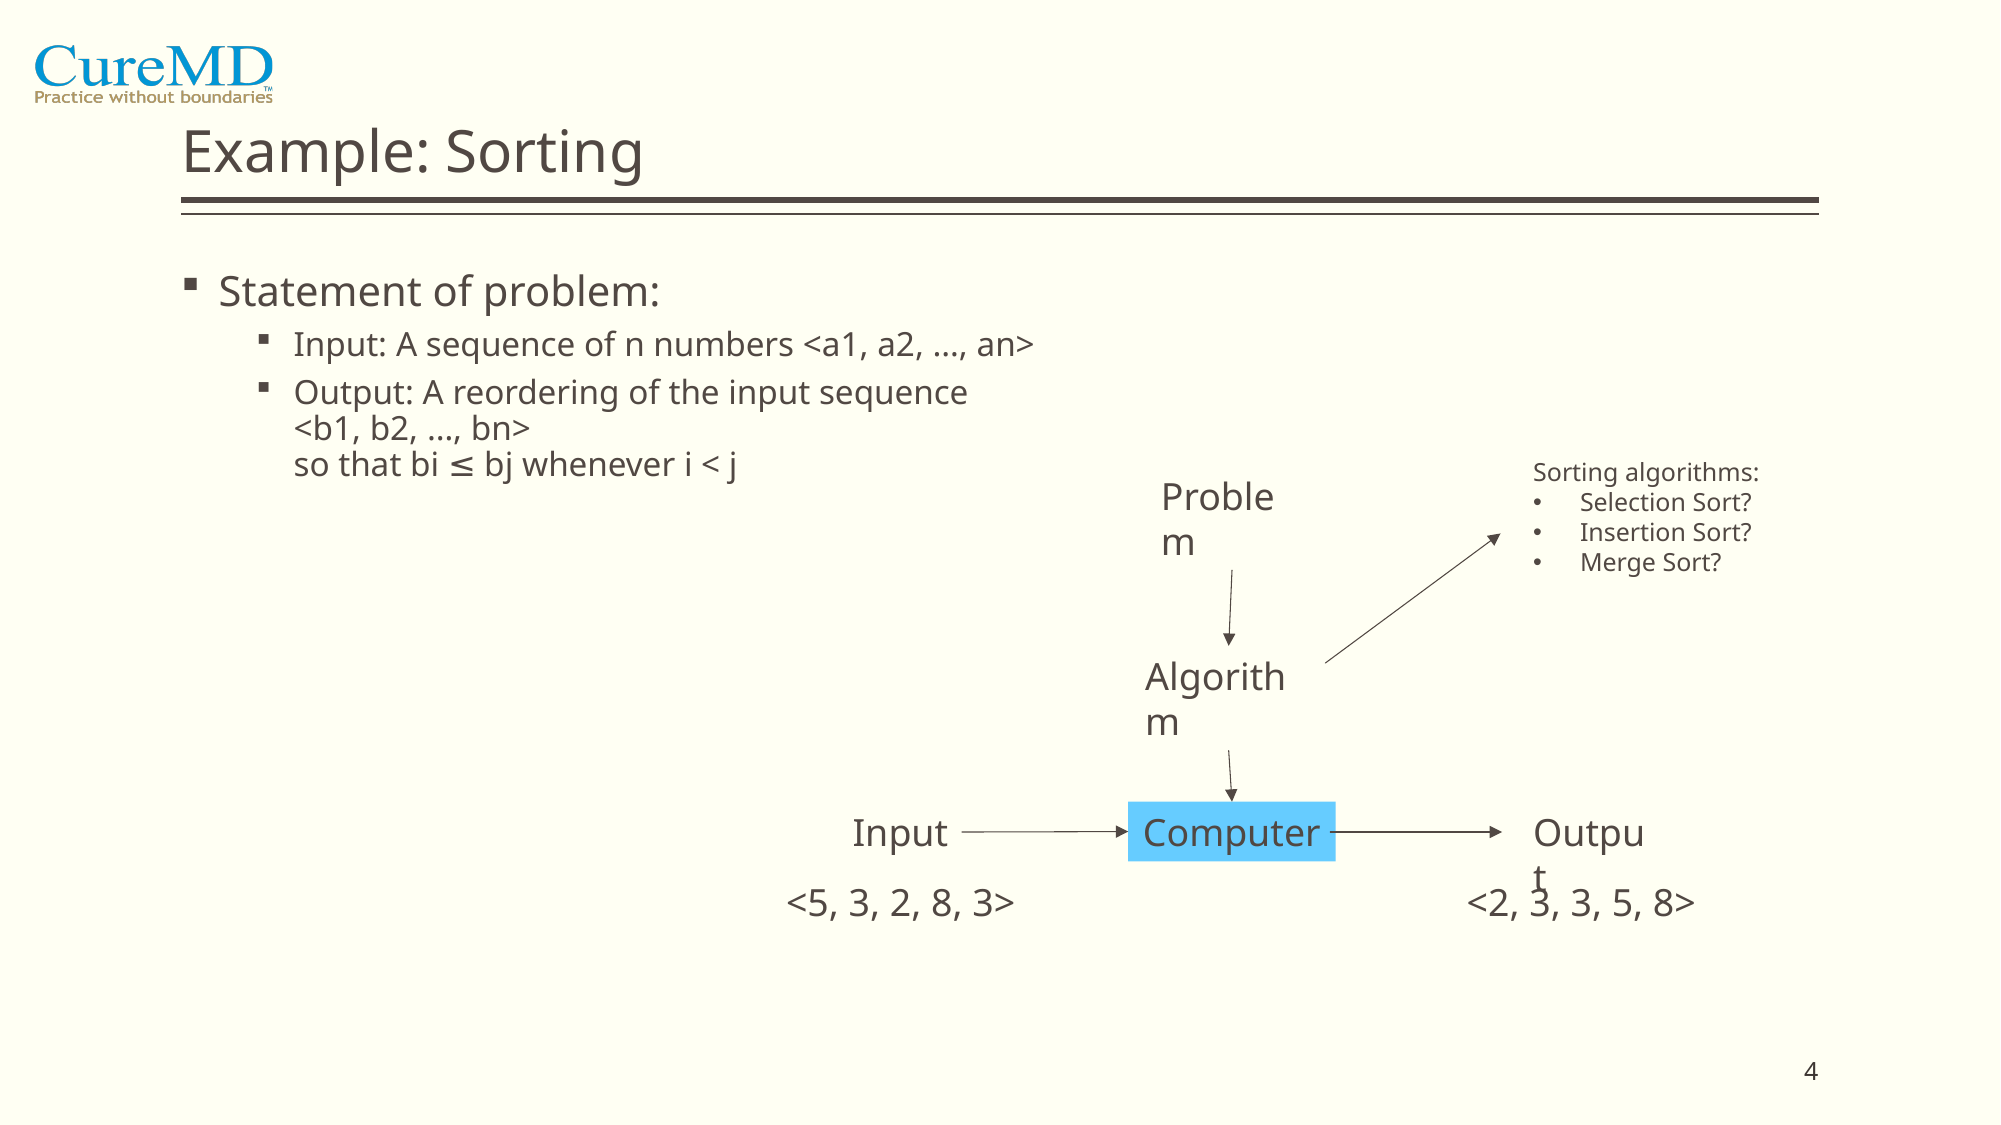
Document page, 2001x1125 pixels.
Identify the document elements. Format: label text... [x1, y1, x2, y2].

text_box Problem [1146, 465, 1318, 571]
text_box <2, 3, 3, 5, 8> [1451, 871, 1735, 932]
text_box Sorting algorithms: Selection Sort? Insertion Sort? Merge Sort? [1518, 449, 1776, 585]
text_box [1325, 533, 1501, 663]
list Statement of problem: Input: A sequence of n numbers <a1, a2, …, an> Output: A reordering of the input sequence <b1, b2, …, bn> so that bi ≤ bj whenever i < j [181, 262, 1819, 1013]
text_box <5, 3, 2, 8, 3> [771, 871, 1055, 932]
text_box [1228, 525, 1233, 646]
text_box Output [1518, 801, 1669, 871]
text_box Computer [1128, 801, 1336, 862]
slide_number 4 [1518, 1042, 1819, 1103]
title Example: Sorting [181, 12, 1819, 193]
text_box Input [837, 801, 988, 862]
picture [35, 45, 181, 103]
text_box Algorithm [1130, 645, 1327, 751]
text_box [1228, 706, 1233, 802]
picture [35, 45, 51, 60]
